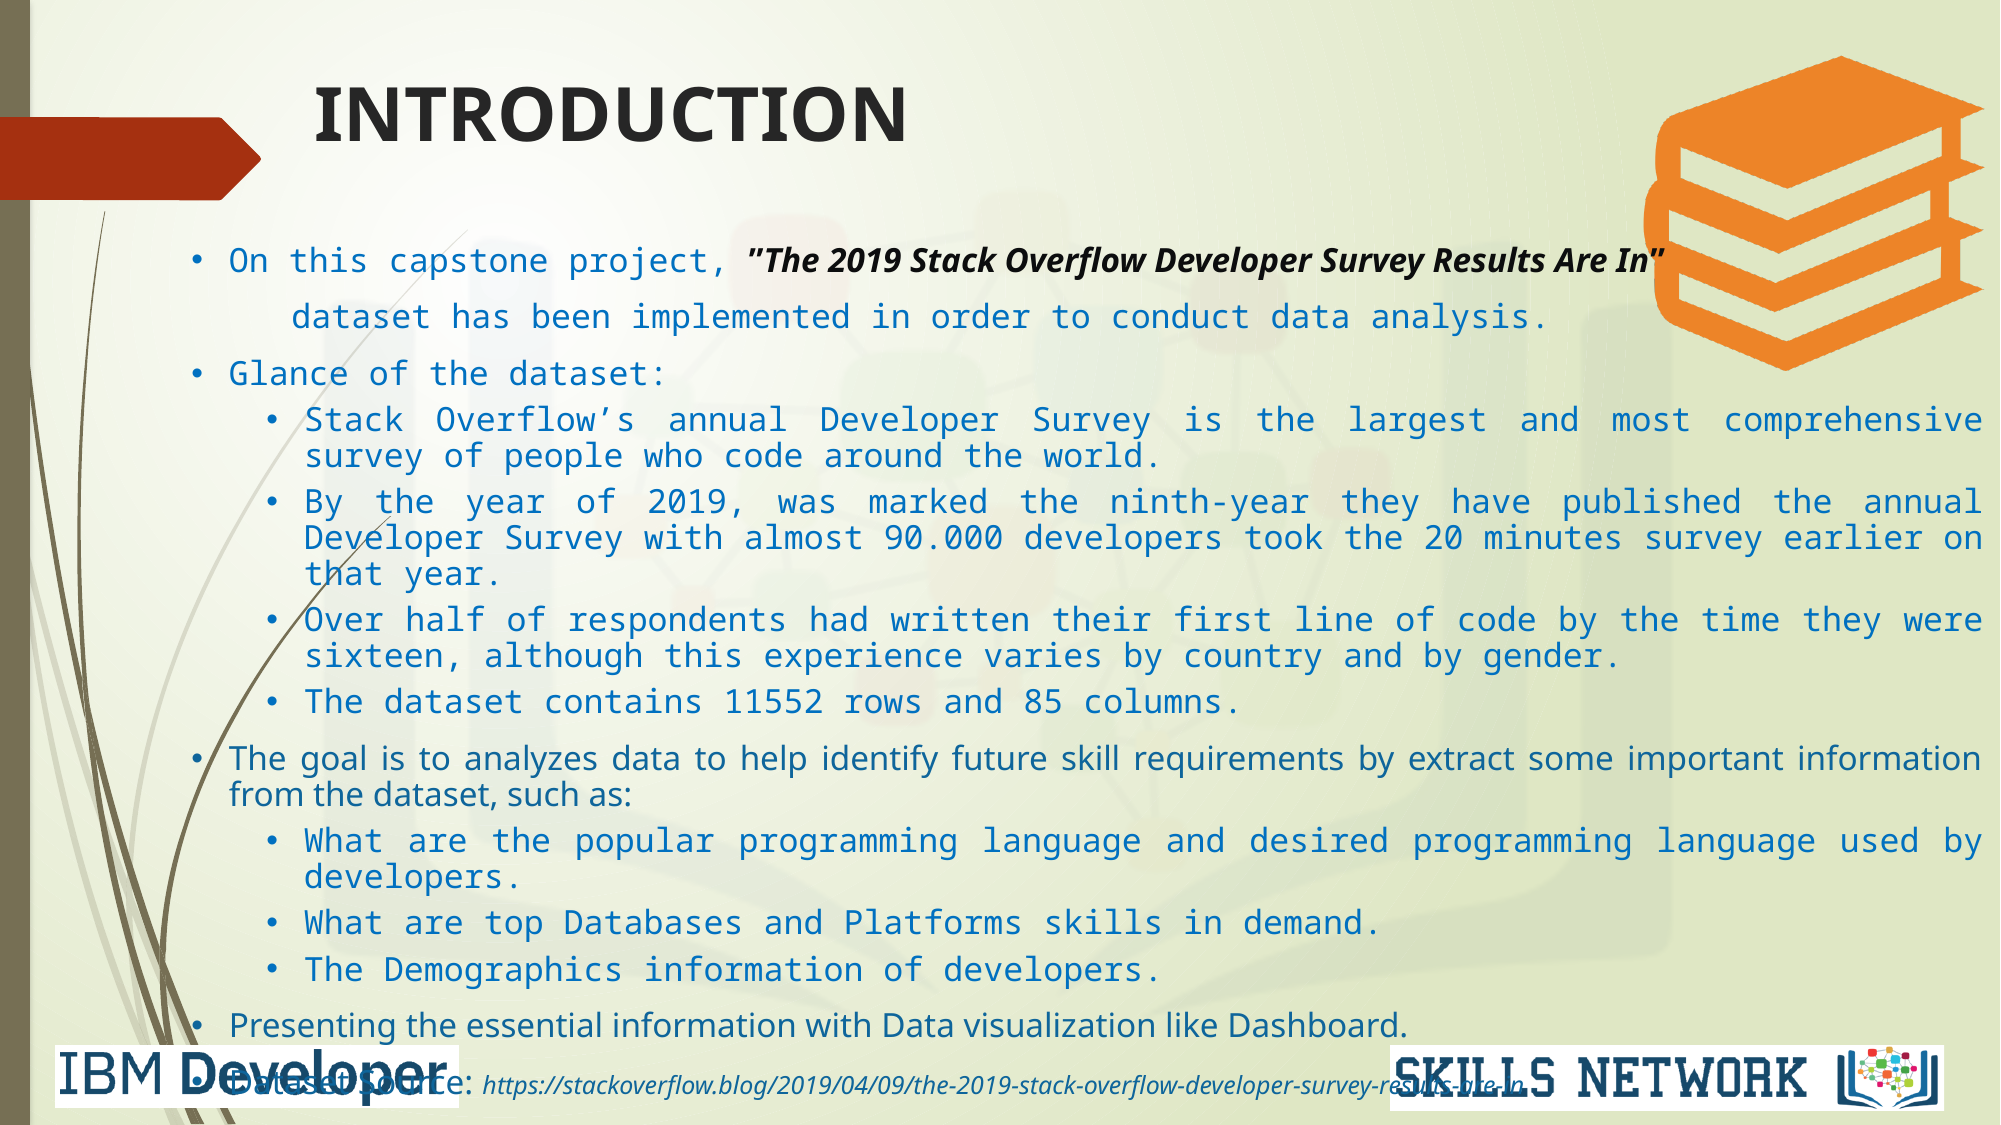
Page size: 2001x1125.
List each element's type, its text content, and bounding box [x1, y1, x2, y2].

picture [55, 1045, 176, 1108]
title INTRODUCTION [299, 43, 1459, 180]
text_box On this capstone project, ”The 2019 Stack Overflow Developer Survey Results Are In” dataset has been implemented in order to conduct data analysis. Glance of the dataset: Stack Overflow’s annual Developer Survey is the largest and most comprehensive survey of people who code around the world. By the year of 2019, was marked the ninth-year they have published the annual Developer Survey with almost 90.000 developers took the 20 minutes survey earlier on that year. Over half of respondents had written their first line of code by the time they were sixteen, although this experience varies by country and by gender. The dataset contains 11552 rows and 85 columns. The goal is to analyzes data to help identify future skill requirements by extract some important information from the dataset, such as: What are the popular programming language and desired programming language used by developers. What are top Databases and Platforms skills in demand. The Demographics information of developers. Presenting the essential information with Data visualization like Dashboard. Dataset Source: https://stackoverflow.blog/2019/04/09/the-2019-stack-overflow-developer-survey-results-are-in [176, 235, 2000, 1125]
picture [1624, 25, 2000, 402]
